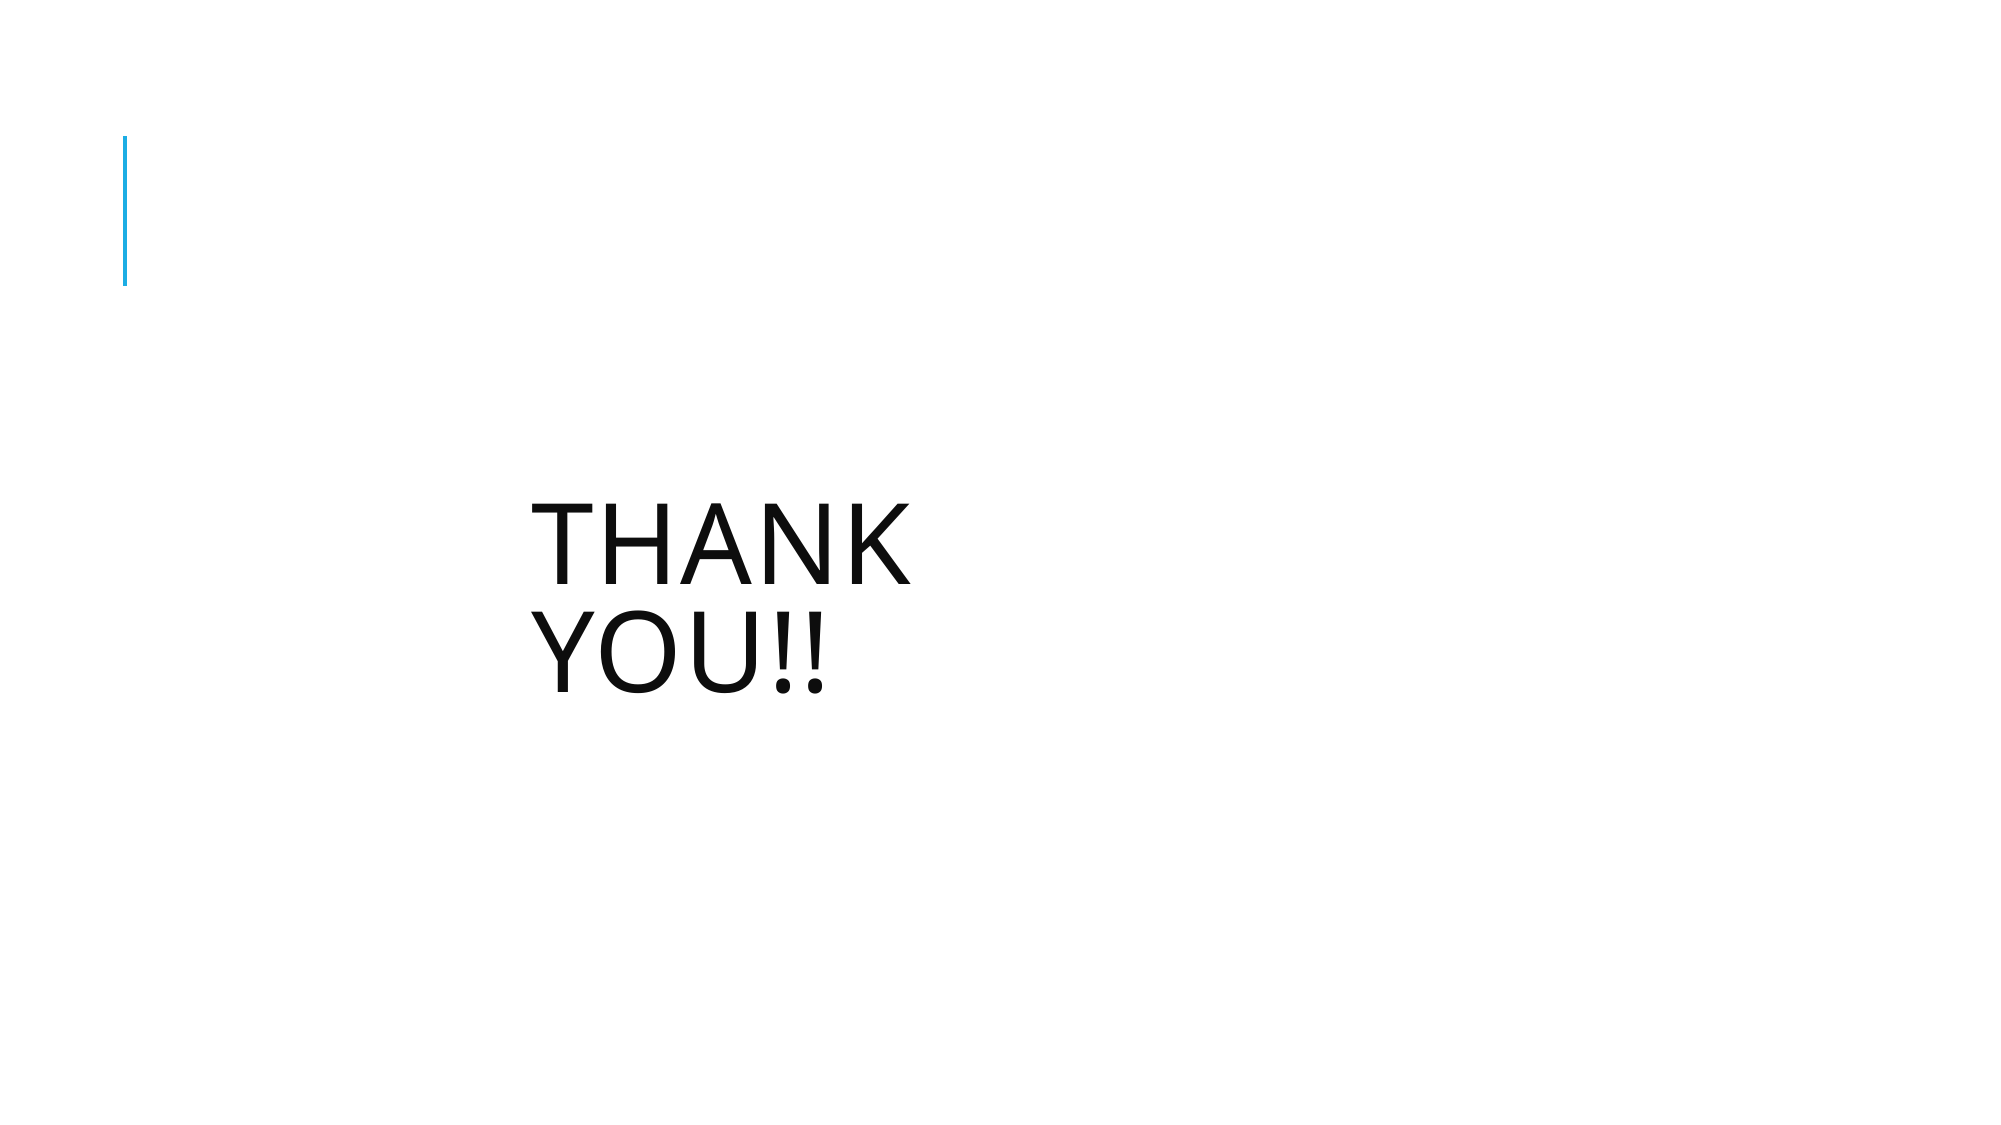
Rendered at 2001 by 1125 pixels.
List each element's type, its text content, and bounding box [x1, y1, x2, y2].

title Thank you!! [516, 483, 1197, 729]
